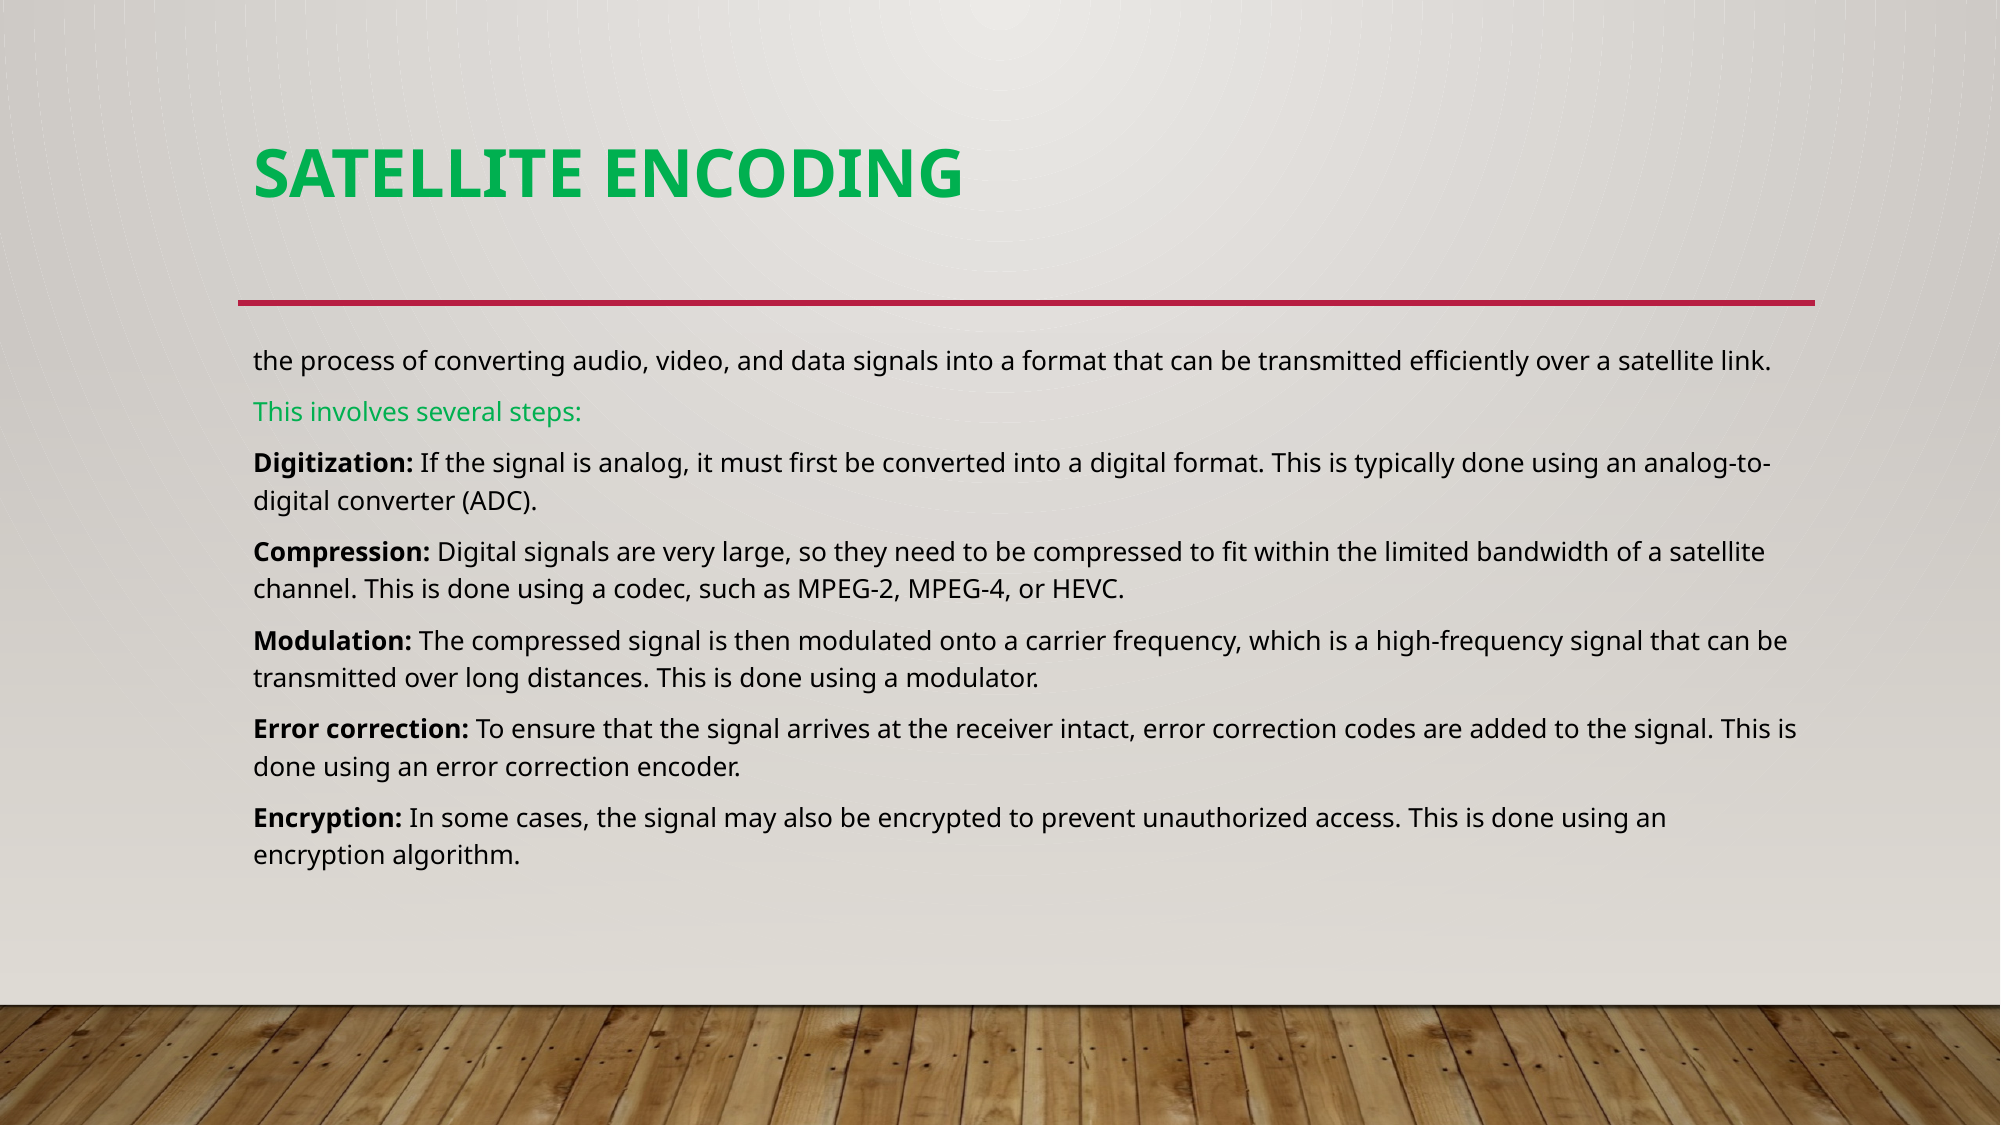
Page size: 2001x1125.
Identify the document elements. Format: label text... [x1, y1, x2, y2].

title Satellite Encoding [238, 131, 1814, 305]
picture [0, 1005, 2000, 1125]
list the process of converting audio, video, and data signals into a format that can be transmitted efficiently over a satellite link. This involves several steps: Digitization: If the signal is analog, it must first be converted into a digital format. This is typically done using an analog-to-digital converter (ADC). Compression: Digital signals are very large, so they need to be compressed to fit within the limited bandwidth of a satellite channel. This is done using a codec, such as MPEG-2, MPEG-4, or HEVC. Modulation: The compressed signal is then modulated onto a carrier frequency, which is a high-frequency signal that can be transmitted over long distances. This is done using a modulator. Error correction: To ensure that the signal arrives at the receiver intact, error correction codes are added to the signal. This is done using an error correction encoder. Encryption: In some cases, the signal may also be encrypted to prevent unauthorized access. This is done using an encryption algorithm. [238, 330, 1814, 897]
